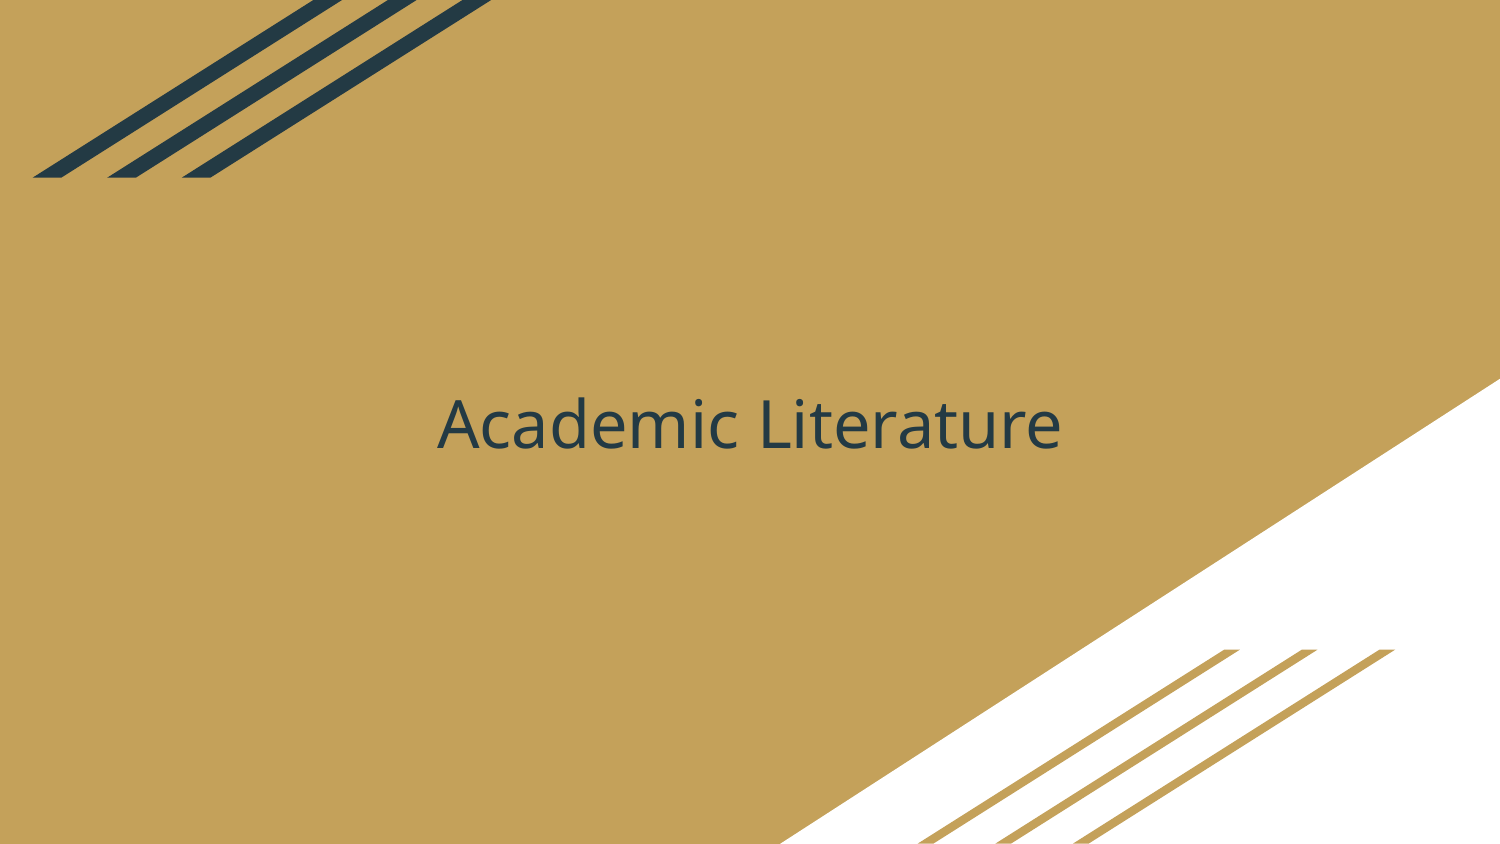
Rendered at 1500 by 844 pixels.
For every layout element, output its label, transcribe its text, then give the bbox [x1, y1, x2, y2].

title Academic Literature [309, 286, 1192, 557]
